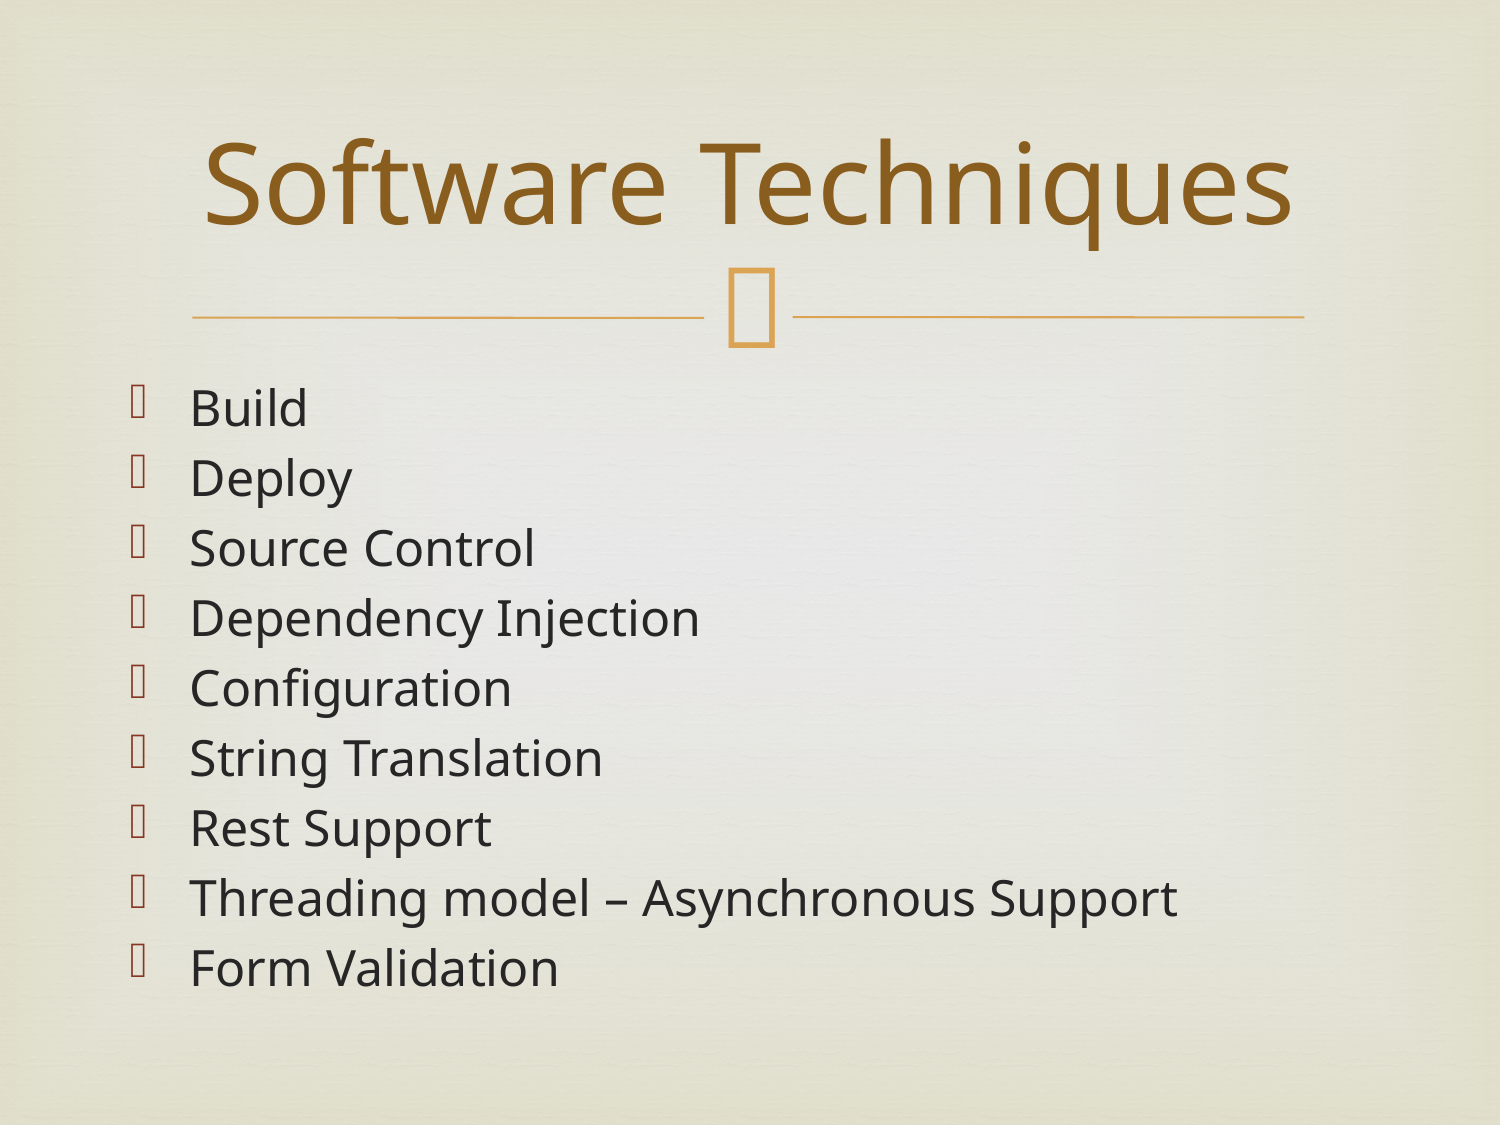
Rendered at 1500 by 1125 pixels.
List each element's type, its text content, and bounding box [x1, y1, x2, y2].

title Software Techniques [112, 93, 1386, 267]
list Build Deploy Source Control Dependency Injection Configuration String Translation Rest Support Threading model – Asynchronous Support Form Validation [114, 368, 1386, 1005]
